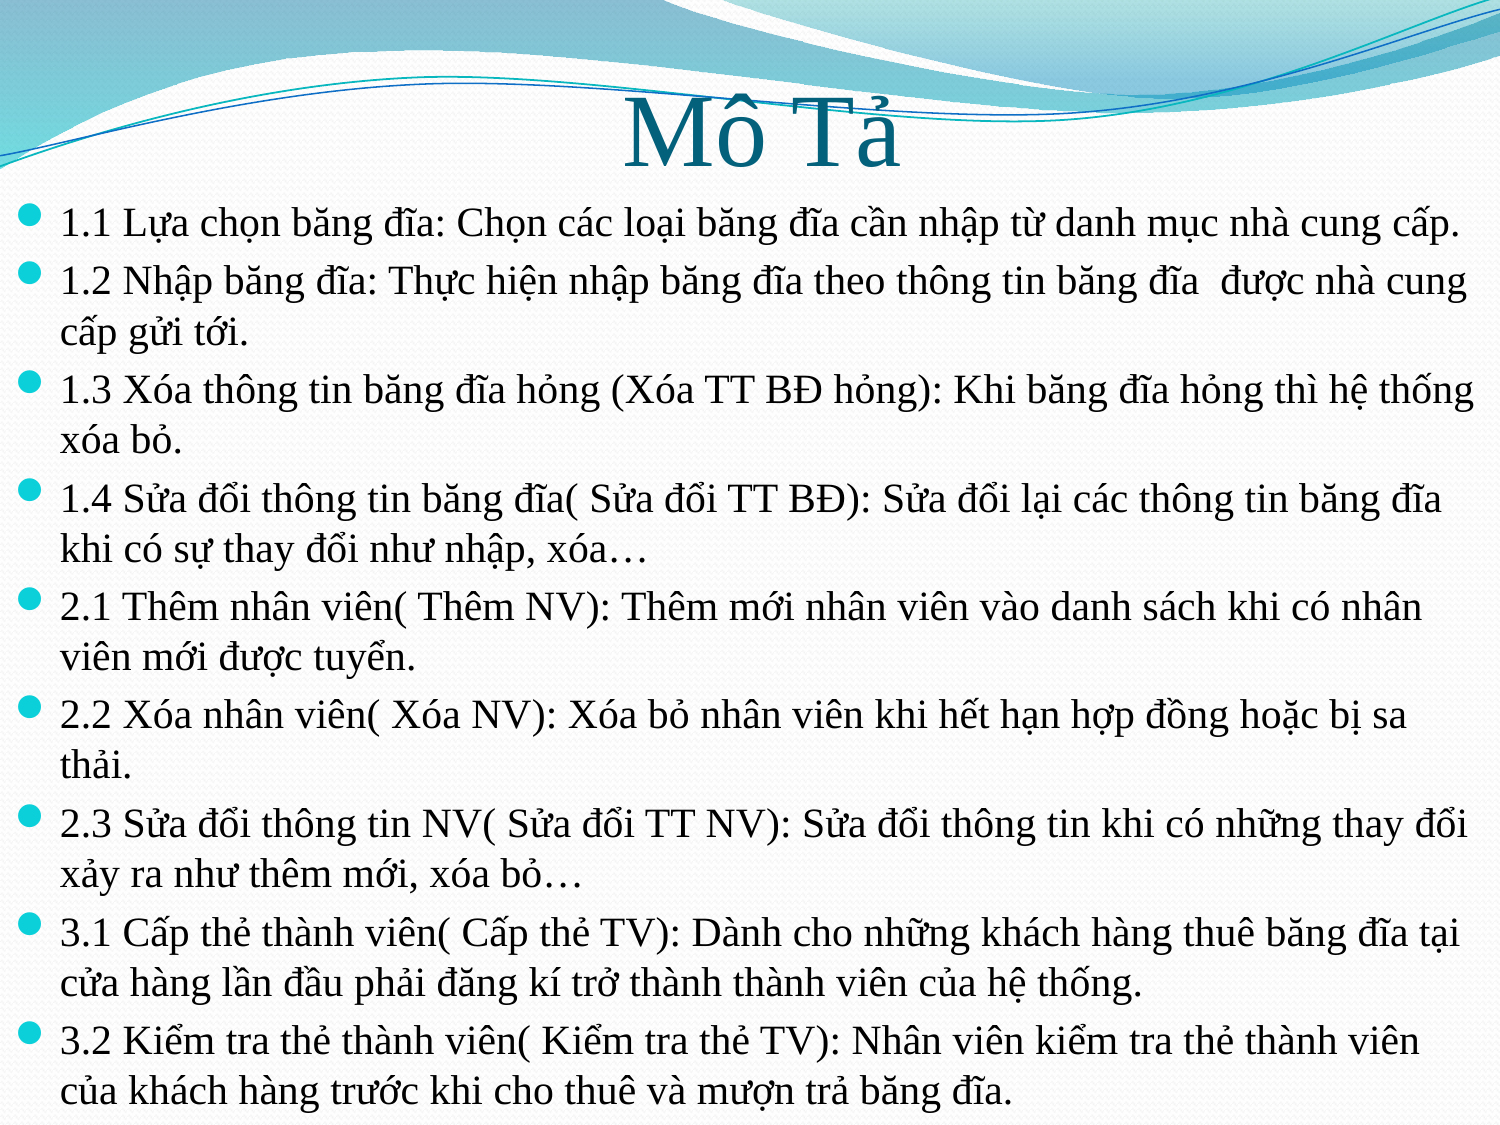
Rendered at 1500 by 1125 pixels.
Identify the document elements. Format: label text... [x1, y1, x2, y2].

list 1.1 Lựa chọn băng đĩa: Chọn các loại băng đĩa cần nhập từ danh mục nhà cung cấp. 1.2 Nhập băng đĩa: Thực hiện nhập băng đĩa theo thông tin băng đĩa được nhà cung cấp gửi tới. 1.3 Xóa thông tin băng đĩa hỏng (Xóa TT BĐ hỏng): Khi băng đĩa hỏng thì hệ thống xóa bỏ. 1.4 Sửa đổi thông tin băng đĩa( Sửa đổi TT BĐ): Sửa đổi lại các thông tin băng đĩa khi có sự thay đổi như nhập, xóa… 2.1 Thêm nhân viên( Thêm NV): Thêm mới nhân viên vào danh sách khi có nhân viên mới được tuyển. 2.2 Xóa nhân viên( Xóa NV): Xóa bỏ nhân viên khi hết hạn hợp đồng hoặc bị sa thải. 2.3 Sửa đổi thông tin NV( Sửa đổi TT NV): Sửa đổi thông tin khi có những thay đổi xảy ra như thêm mới, xóa bỏ… 3.1 Cấp thẻ thành viên( Cấp thẻ TV): Dành cho những khách hàng thuê băng đĩa tại cửa hàng lần đầu phải đăng kí trở thành thành viên của hệ thống. 3.2 Kiểm tra thẻ thành viên( Kiểm tra thẻ TV): Nhân viên kiểm tra thẻ thành viên của khách hàng trước khi cho thuê và mượn trả băng đĩa. [0, 187, 1500, 1125]
title Mô Tả [87, 0, 1438, 187]
